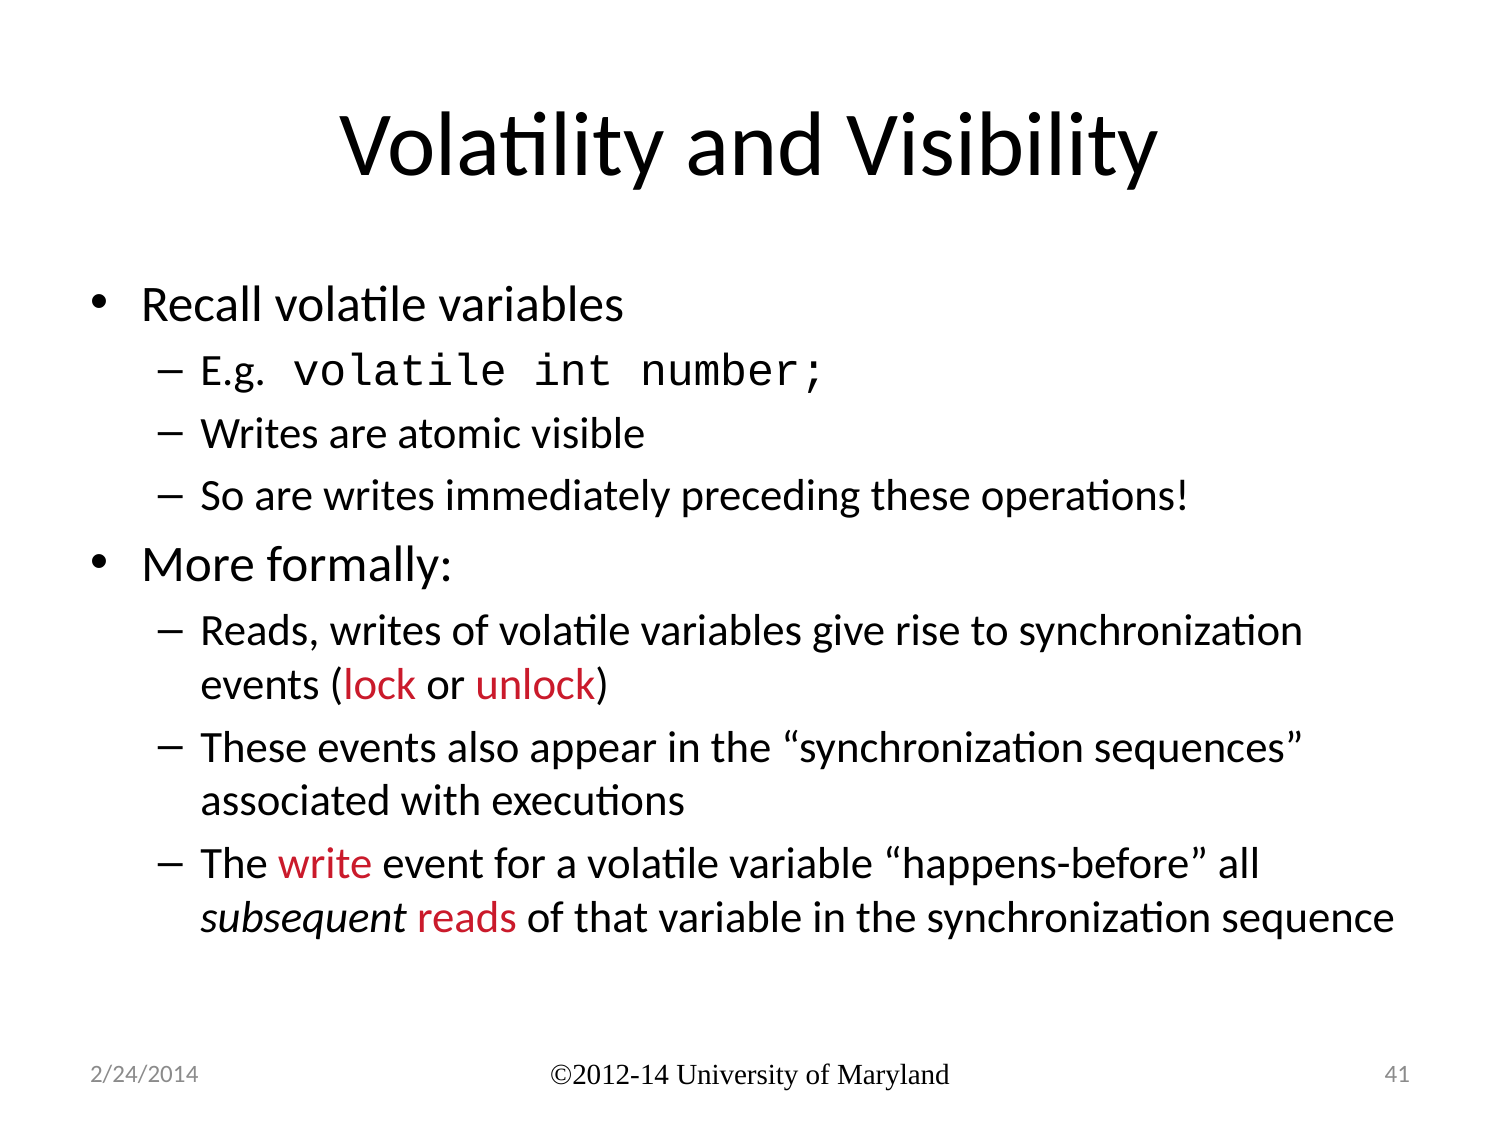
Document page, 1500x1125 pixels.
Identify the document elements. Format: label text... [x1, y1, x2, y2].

title Volatility and Visibility [75, 45, 1425, 233]
list Recall volatile variables E.g. volatile int number; Writes are atomic visible So are writes immediately preceding these operations! More formally: Reads, writes of volatile variables give rise to synchronization events (lock or unlock) These events also appear in the “synchronization sequences” associated with executions The write event for a volatile variable “happens-before” all subsequent reads of that variable in the synchronization sequence [75, 262, 1425, 1005]
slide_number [75, 1042, 425, 1103]
slide_number 41 [1074, 1042, 1425, 1103]
footer ©2012-14 University of Maryland [512, 1042, 988, 1103]
